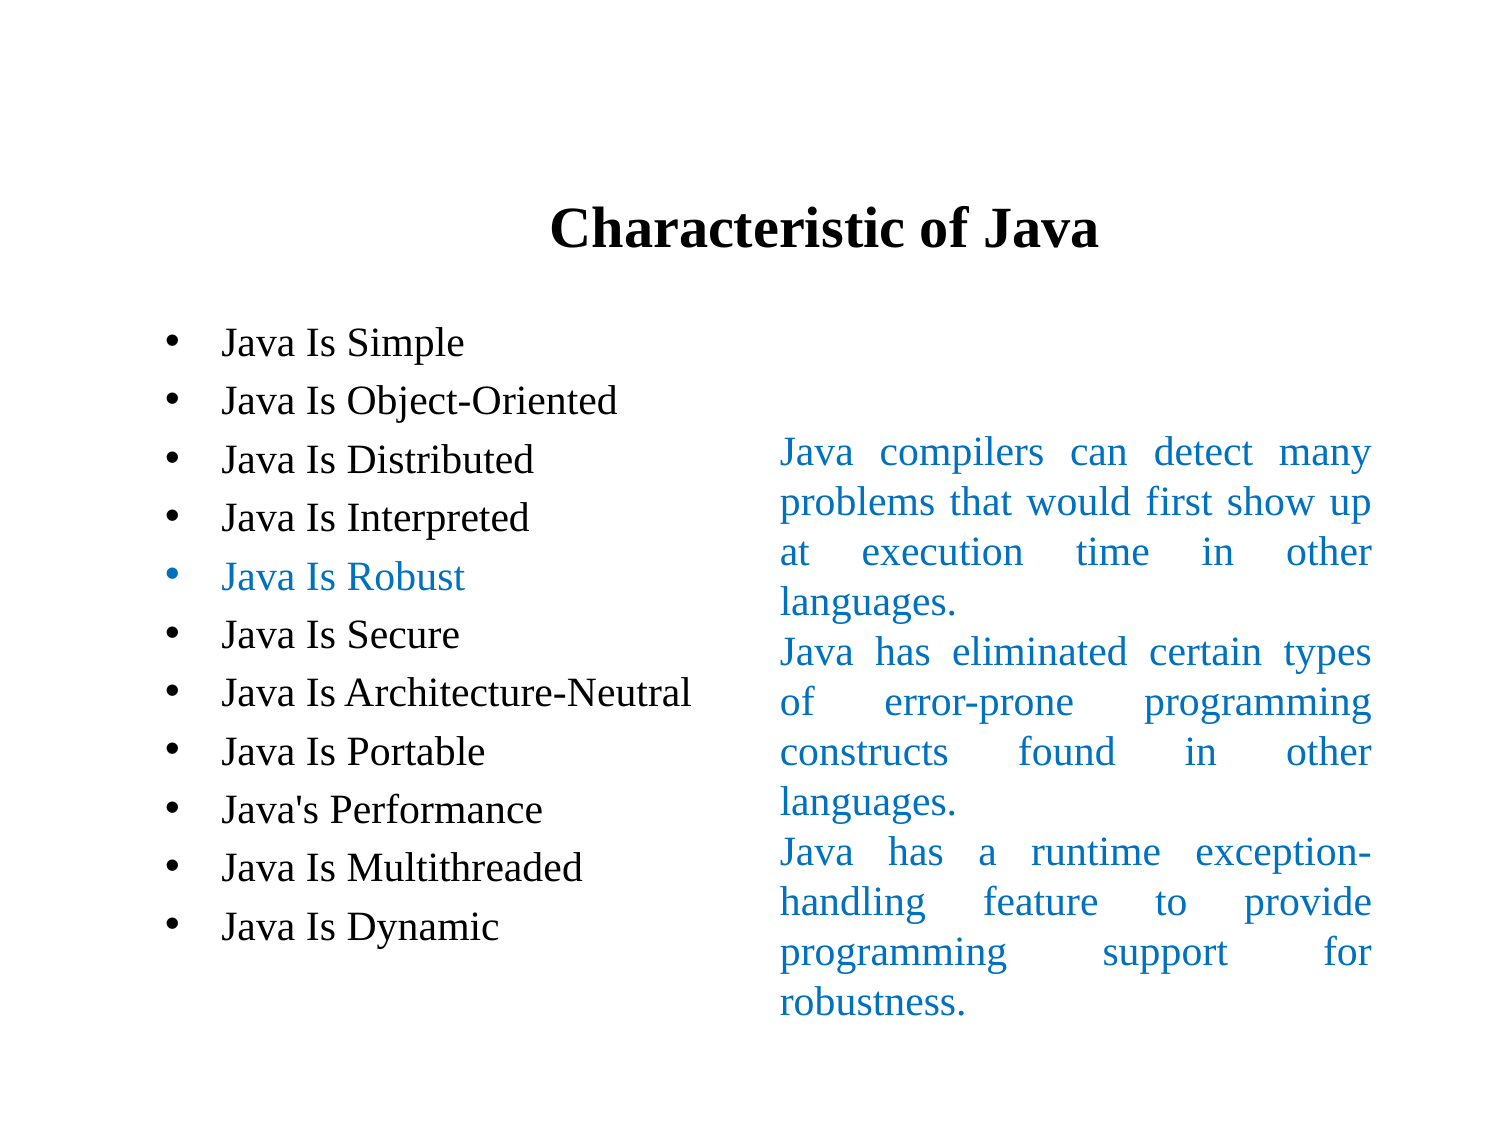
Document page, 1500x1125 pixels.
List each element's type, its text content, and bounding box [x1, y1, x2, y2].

title Characteristic of Java [150, 174, 1500, 288]
list Java Is Simple Java Is Object-Oriented Java Is Distributed Java Is Interpreted Java Is Robust Java Is Secure Java Is Architecture-Neutral Java Is Portable Java's Performance Java Is Multithreaded Java Is Dynamic [150, 307, 725, 1050]
text_box Java compilers can detect many problems that would first show up at execution time in other languages. Java has eliminated certain types of error-prone programming constructs found in other languages. Java has a runtime exception-handling feature to provide programming support for robustness. [764, 416, 1388, 1032]
